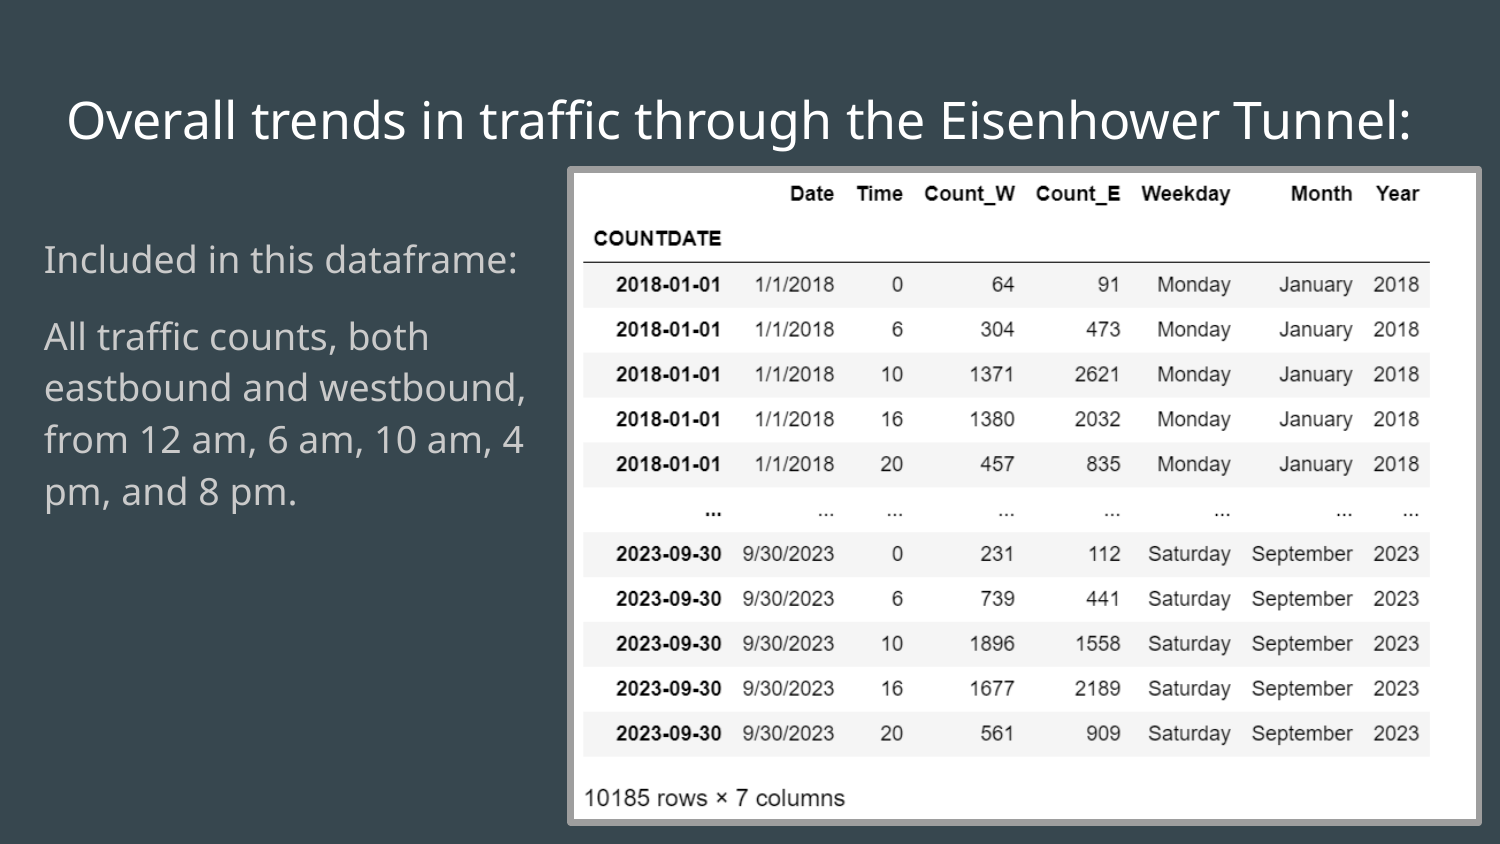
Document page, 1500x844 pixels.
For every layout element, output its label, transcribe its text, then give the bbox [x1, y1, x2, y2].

title Overall trends in traffic through the Eisenhower Tunnel: [51, 72, 1449, 167]
list Included in this dataframe: All traffic counts, both eastbound and westbound, from 12 am, 6 am, 10 am, 4 pm, and 8 pm. [28, 214, 568, 790]
picture [573, 172, 1476, 820]
